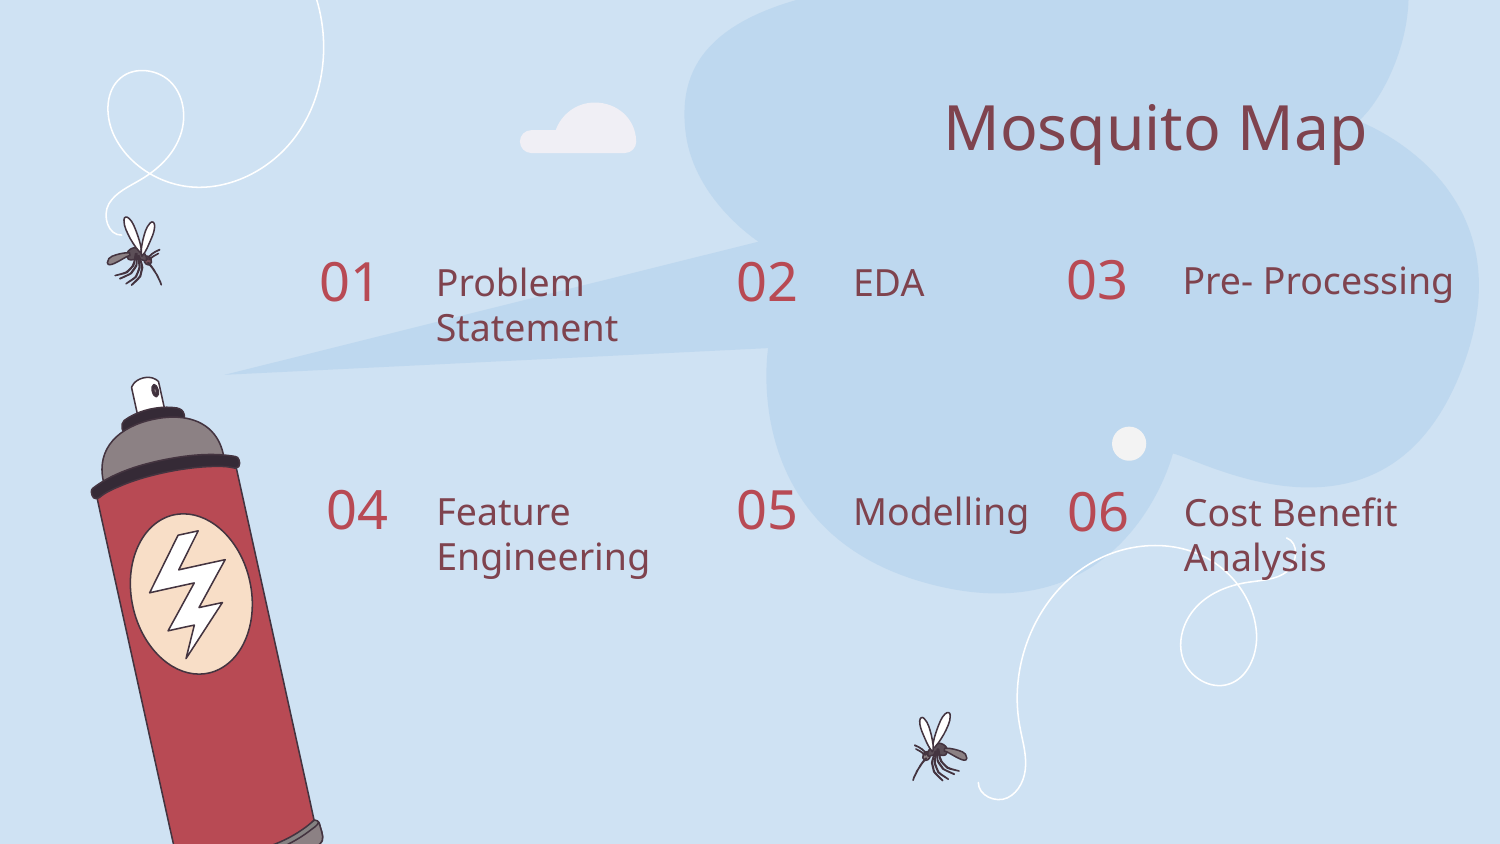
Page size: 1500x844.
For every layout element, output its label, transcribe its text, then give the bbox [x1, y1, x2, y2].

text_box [106, 215, 162, 286]
title 06 [1026, 475, 1170, 544]
text_box [1112, 426, 1147, 461]
title 03 [1025, 243, 1169, 312]
subtitle Problem Statement [420, 243, 751, 319]
title Mosquito Map [116, 72, 1383, 167]
subtitle Cost Benefit Analysis [1168, 474, 1499, 581]
title 02 [695, 245, 840, 314]
title 01 [279, 245, 423, 314]
subtitle EDA [838, 243, 1168, 319]
title 04 [285, 474, 429, 542]
subtitle Pre- Processing [1167, 242, 1497, 317]
title 05 [695, 474, 840, 542]
subtitle Feature Engineering [421, 472, 679, 548]
subtitle Modelling [838, 472, 1168, 548]
